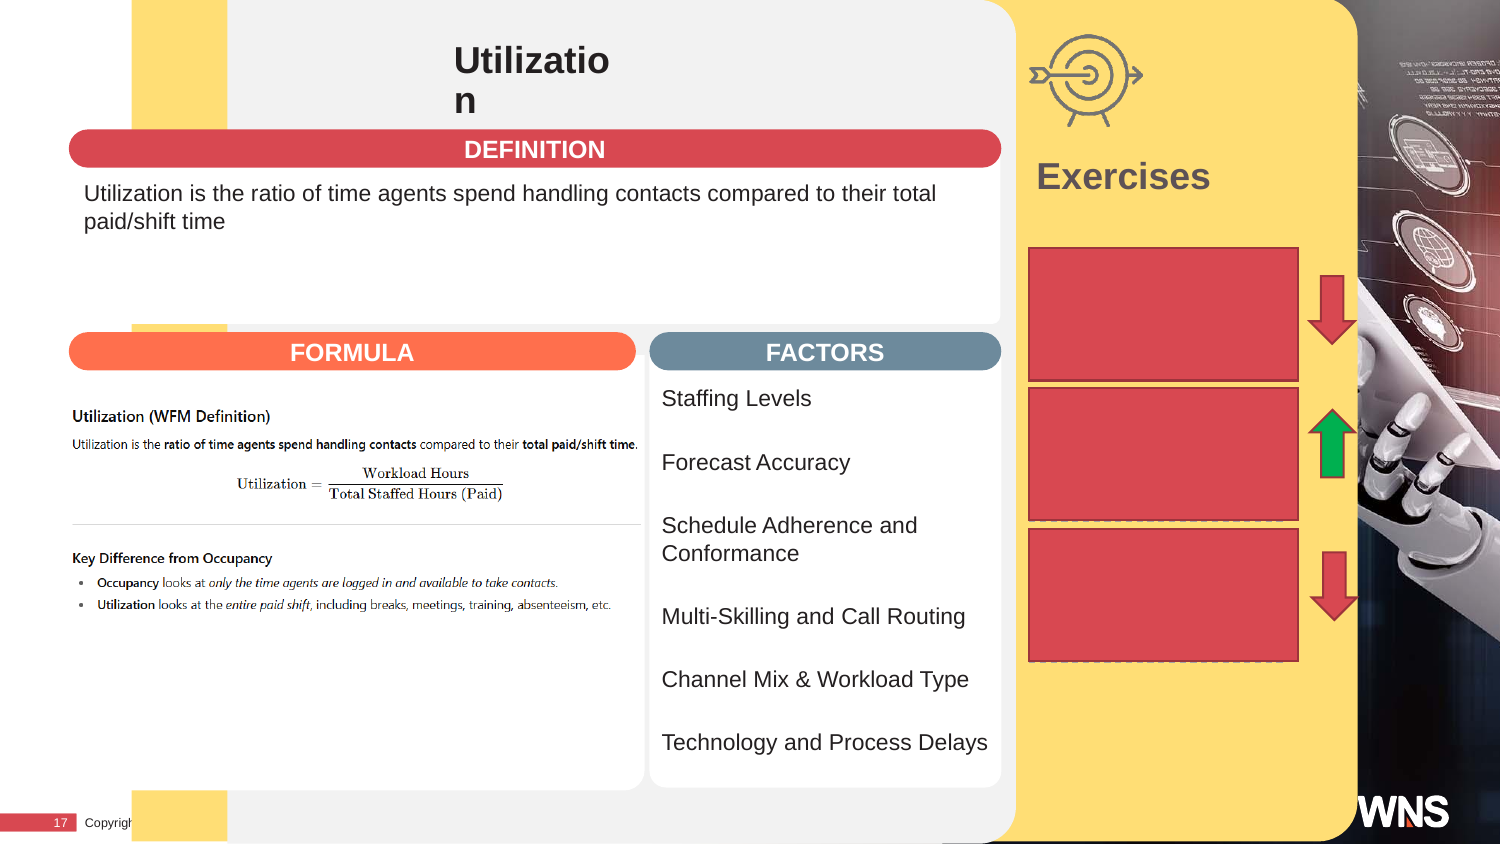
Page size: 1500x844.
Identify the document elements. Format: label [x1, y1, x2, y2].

text_box [1357, 795, 1450, 828]
picture [0, 0, 642, 844]
picture [1017, 0, 1500, 844]
text_box [68, 0, 1017, 844]
